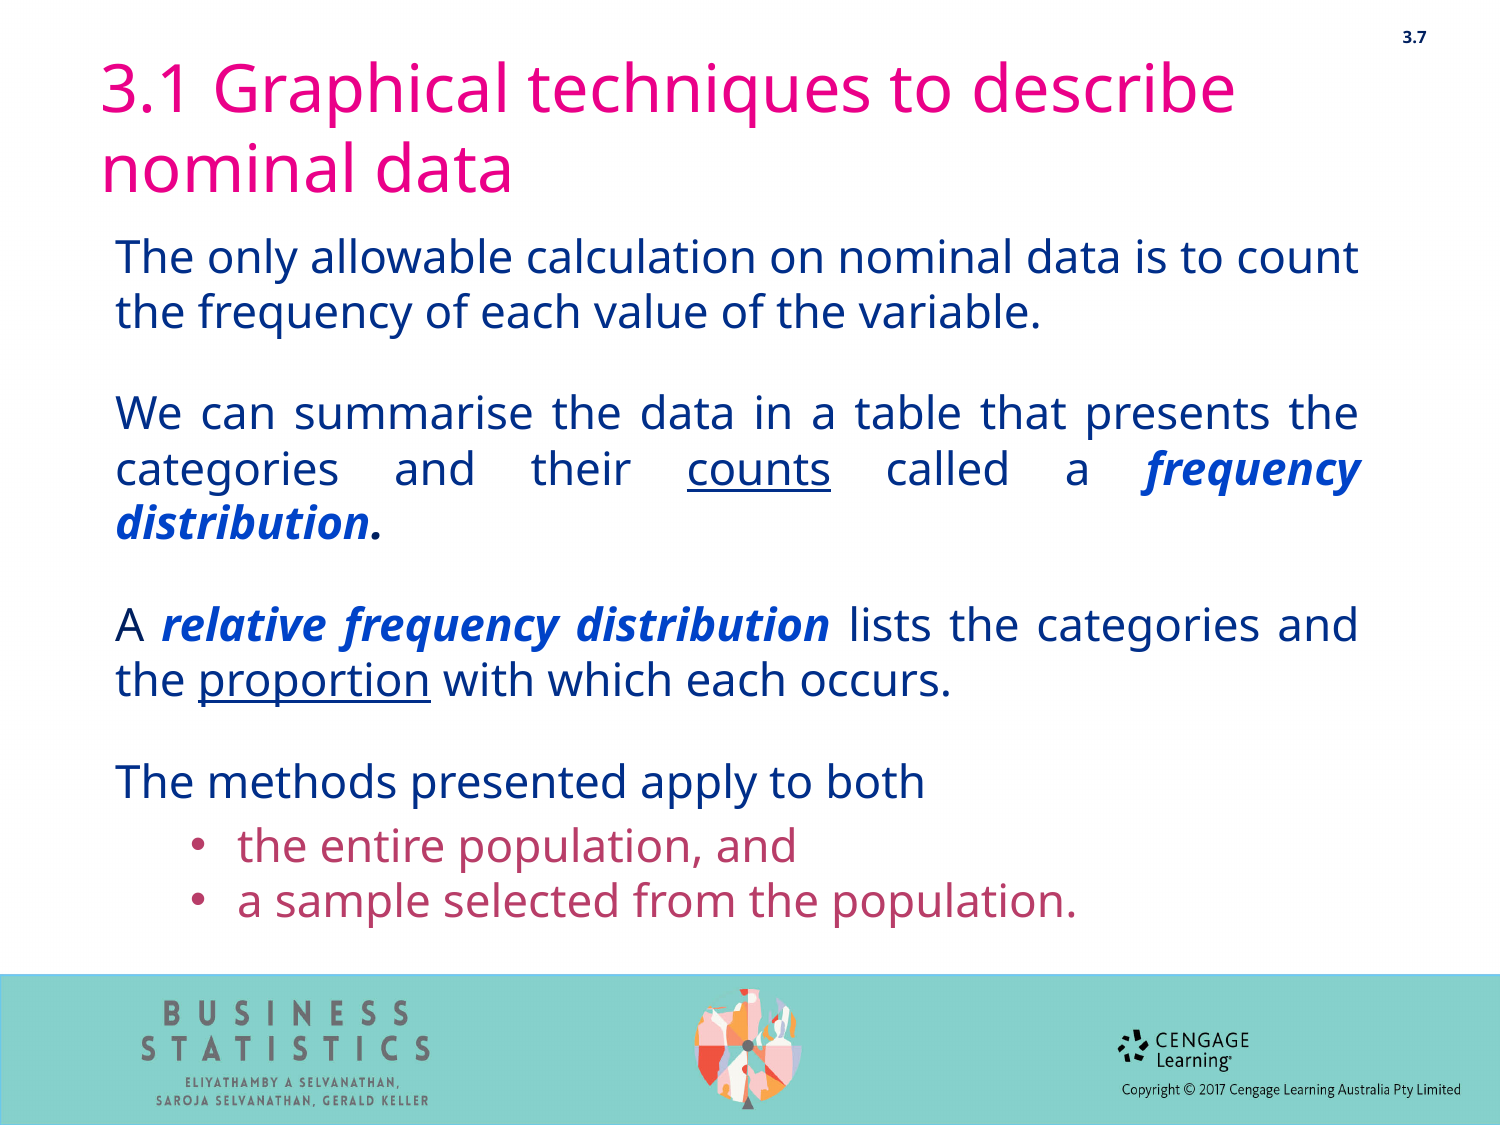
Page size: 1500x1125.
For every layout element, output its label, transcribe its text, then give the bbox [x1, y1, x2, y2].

picture [0, 0, 1500, 1125]
text_box 3.7 [1387, 0, 1500, 60]
title 3.1 Graphical techniques to describe nominal data [85, 54, 1444, 197]
list The only allowable calculation on nominal data is to count the frequency of each value of the variable. We can summarise the data in a table that presents the categories and their counts called a frequency distribution. A relative frequency distribution lists the categories and the proportion with which each occurs. The methods presented apply to both the entire population, and a sample selected from the population. [100, 219, 1376, 658]
